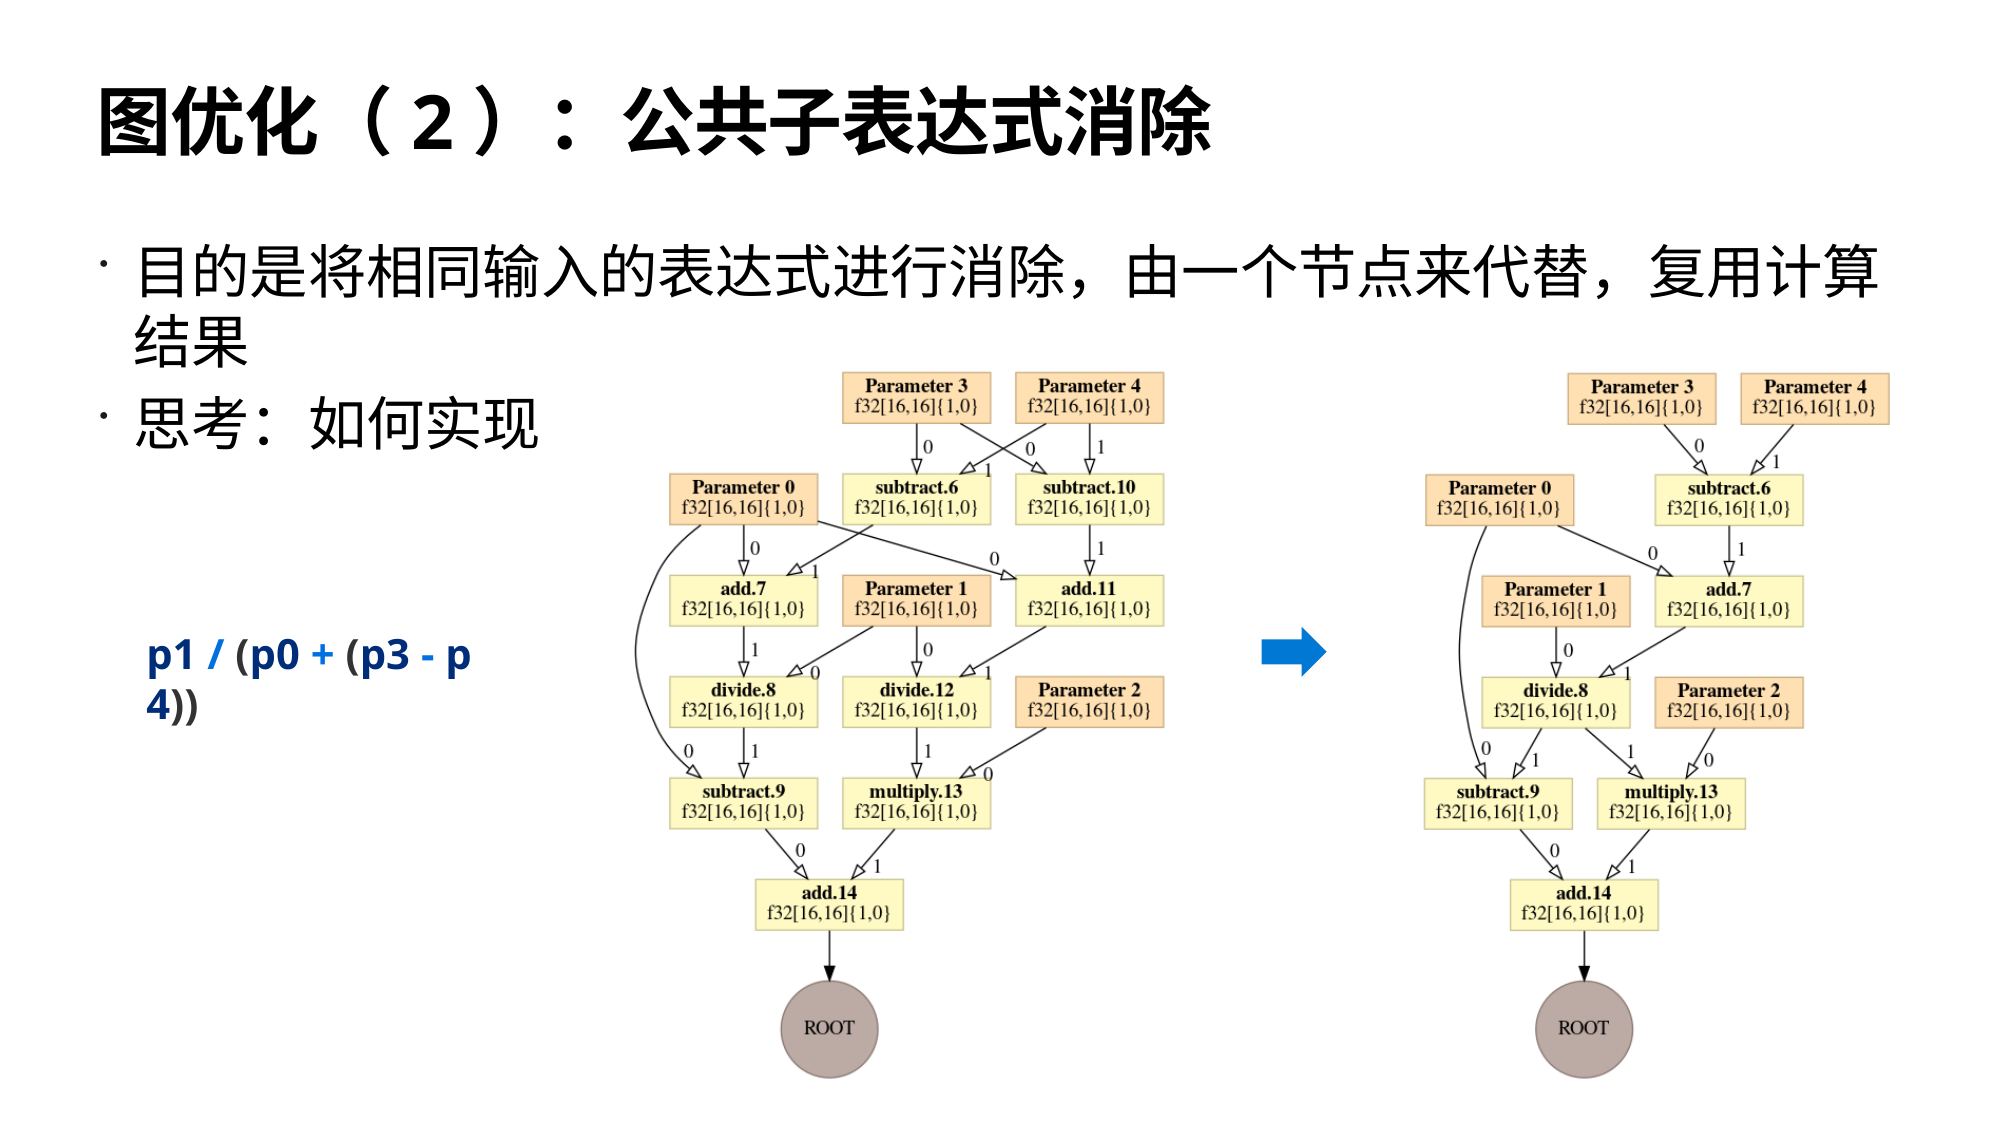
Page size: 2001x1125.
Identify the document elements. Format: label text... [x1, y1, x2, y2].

list 目的是将相同输入的表达式进行消除，由一个节点来代替，复用计算结果 思考：如何实现 [95, 235, 1904, 462]
text_box [1260, 626, 1328, 678]
picture [629, 366, 1170, 1084]
picture [1419, 366, 1895, 1084]
text_box p1 / (p0 + (p3 - p4)) [131, 620, 498, 736]
title 图优化（2）：公共子表达式消除 [96, 75, 1904, 166]
